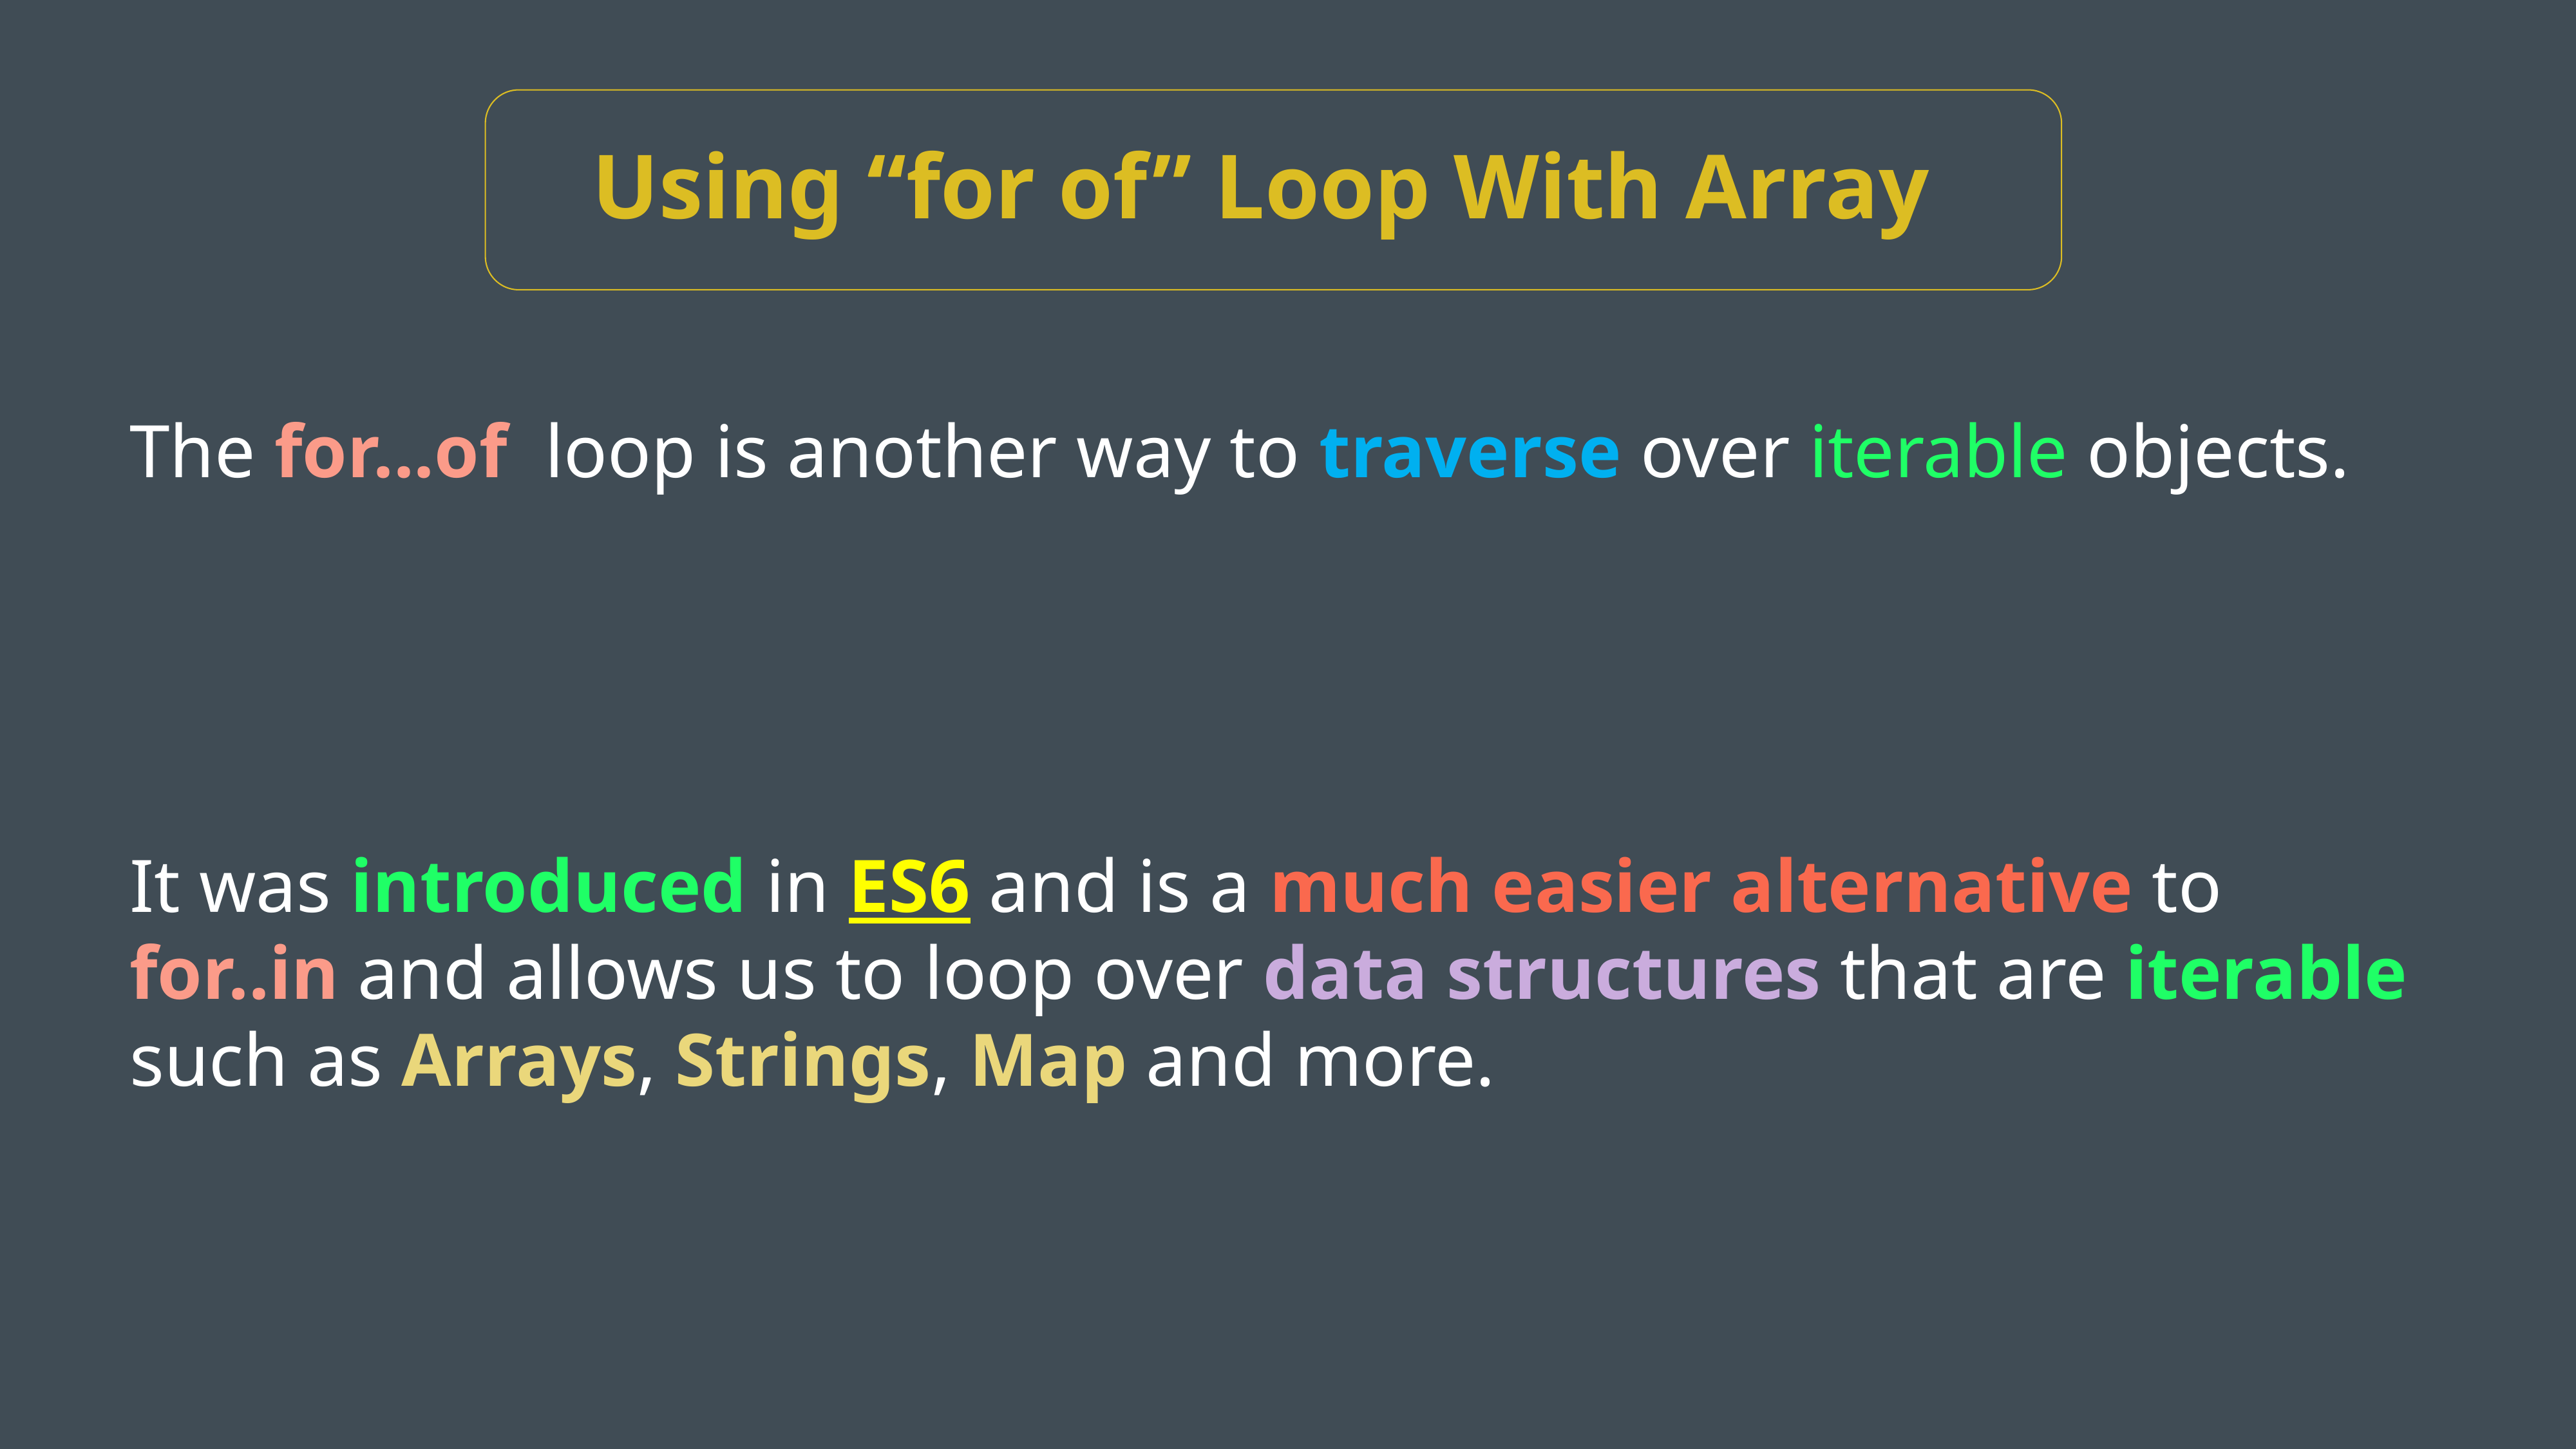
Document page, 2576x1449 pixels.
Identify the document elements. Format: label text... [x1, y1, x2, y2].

text_box [485, 90, 2062, 290]
text_box The for...of loop is another way to traverse over iterable objects. It was introduced in ES6 and is a much easier alternative to for..in and allows us to loop over data structures that are iterable such as Arrays, Strings, Map and more. [120, 400, 2488, 1106]
